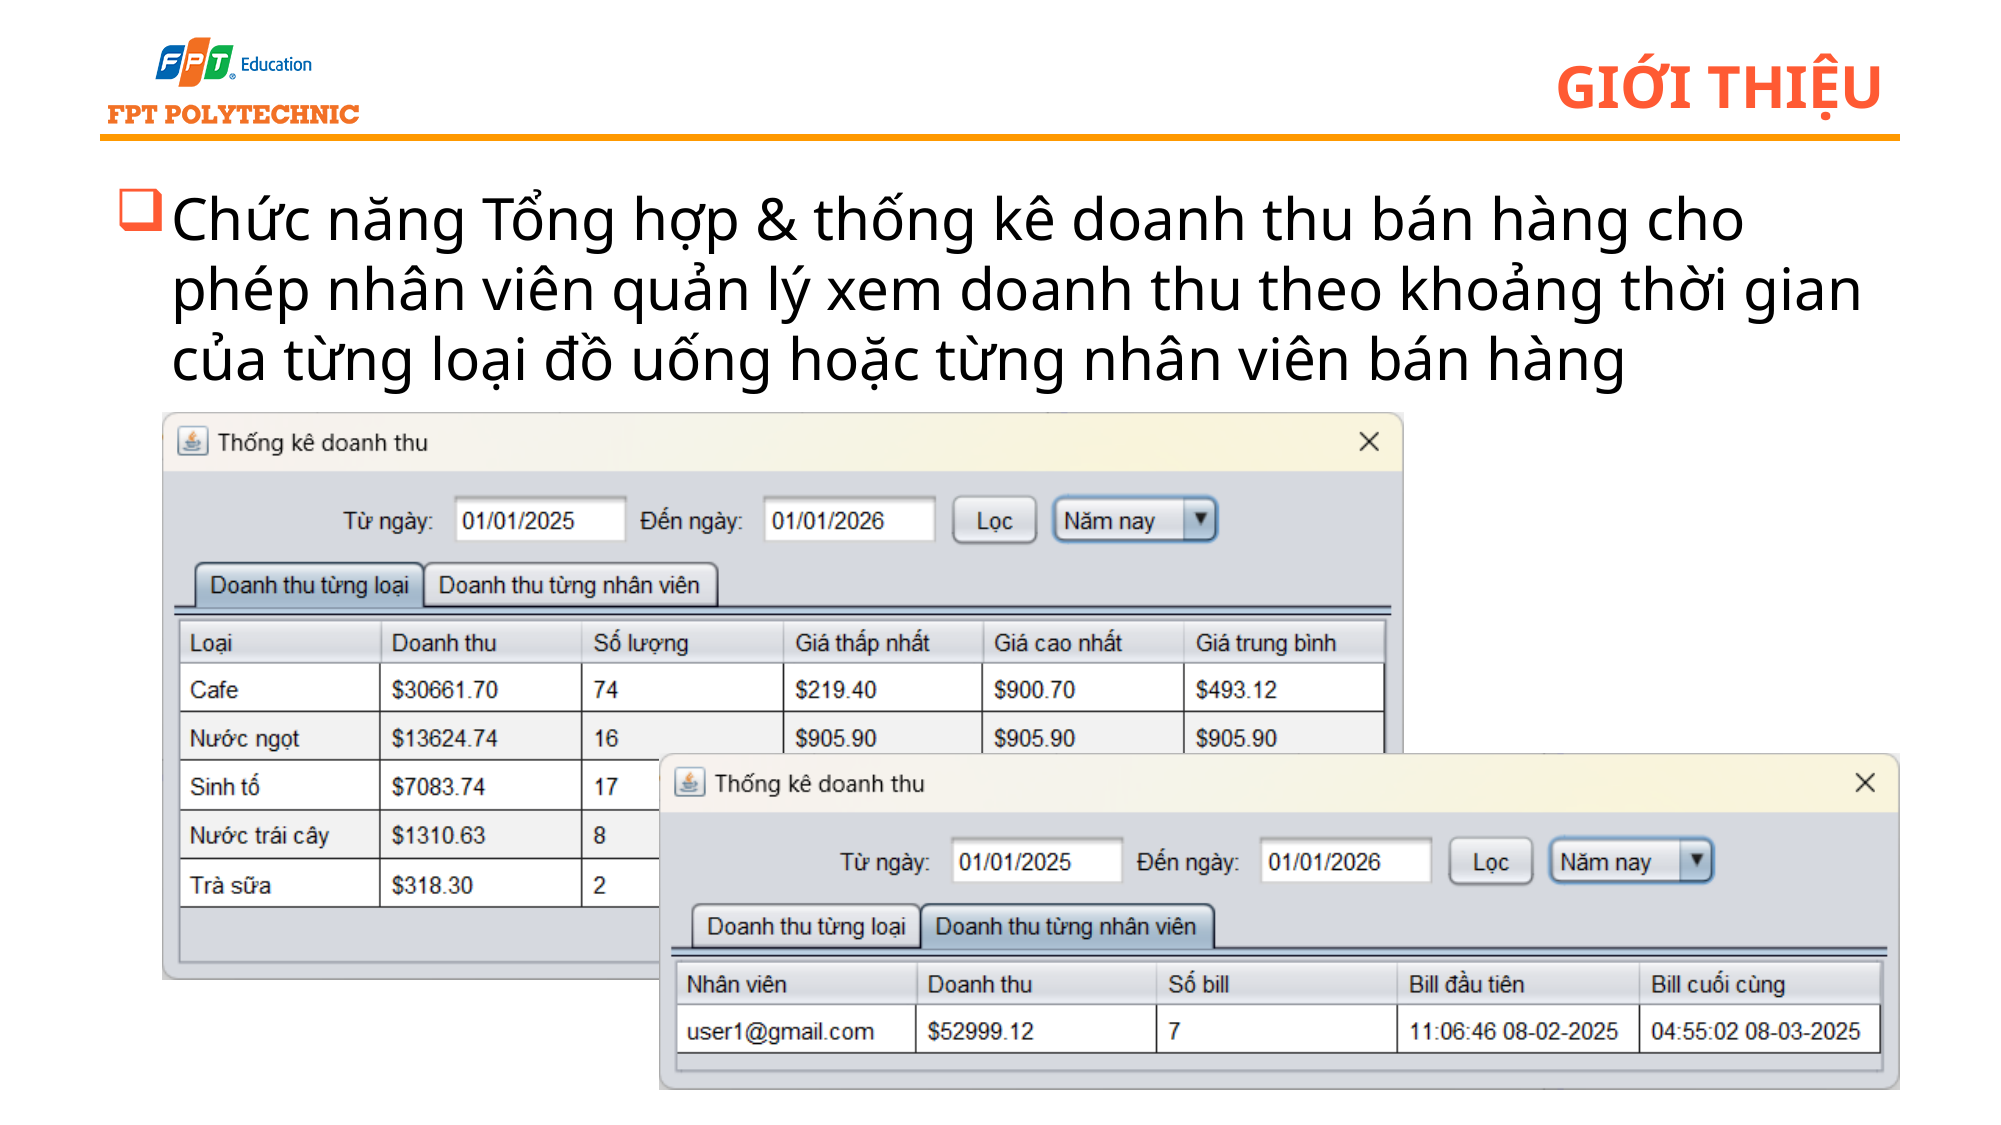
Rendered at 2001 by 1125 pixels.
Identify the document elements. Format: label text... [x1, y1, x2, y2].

picture [162, 412, 1901, 1091]
title Giới thiệu [366, 45, 1900, 125]
list Chức năng Tổng hợp & thống kê doanh thu bán hàng cho phép nhân viên quản lý xem doanh thu theo khoảng thời gian của từng loại đồ uống hoặc từng nhân viên bán hàng [99, 174, 1900, 1038]
picture [99, 135, 367, 143]
picture [99, 25, 367, 134]
